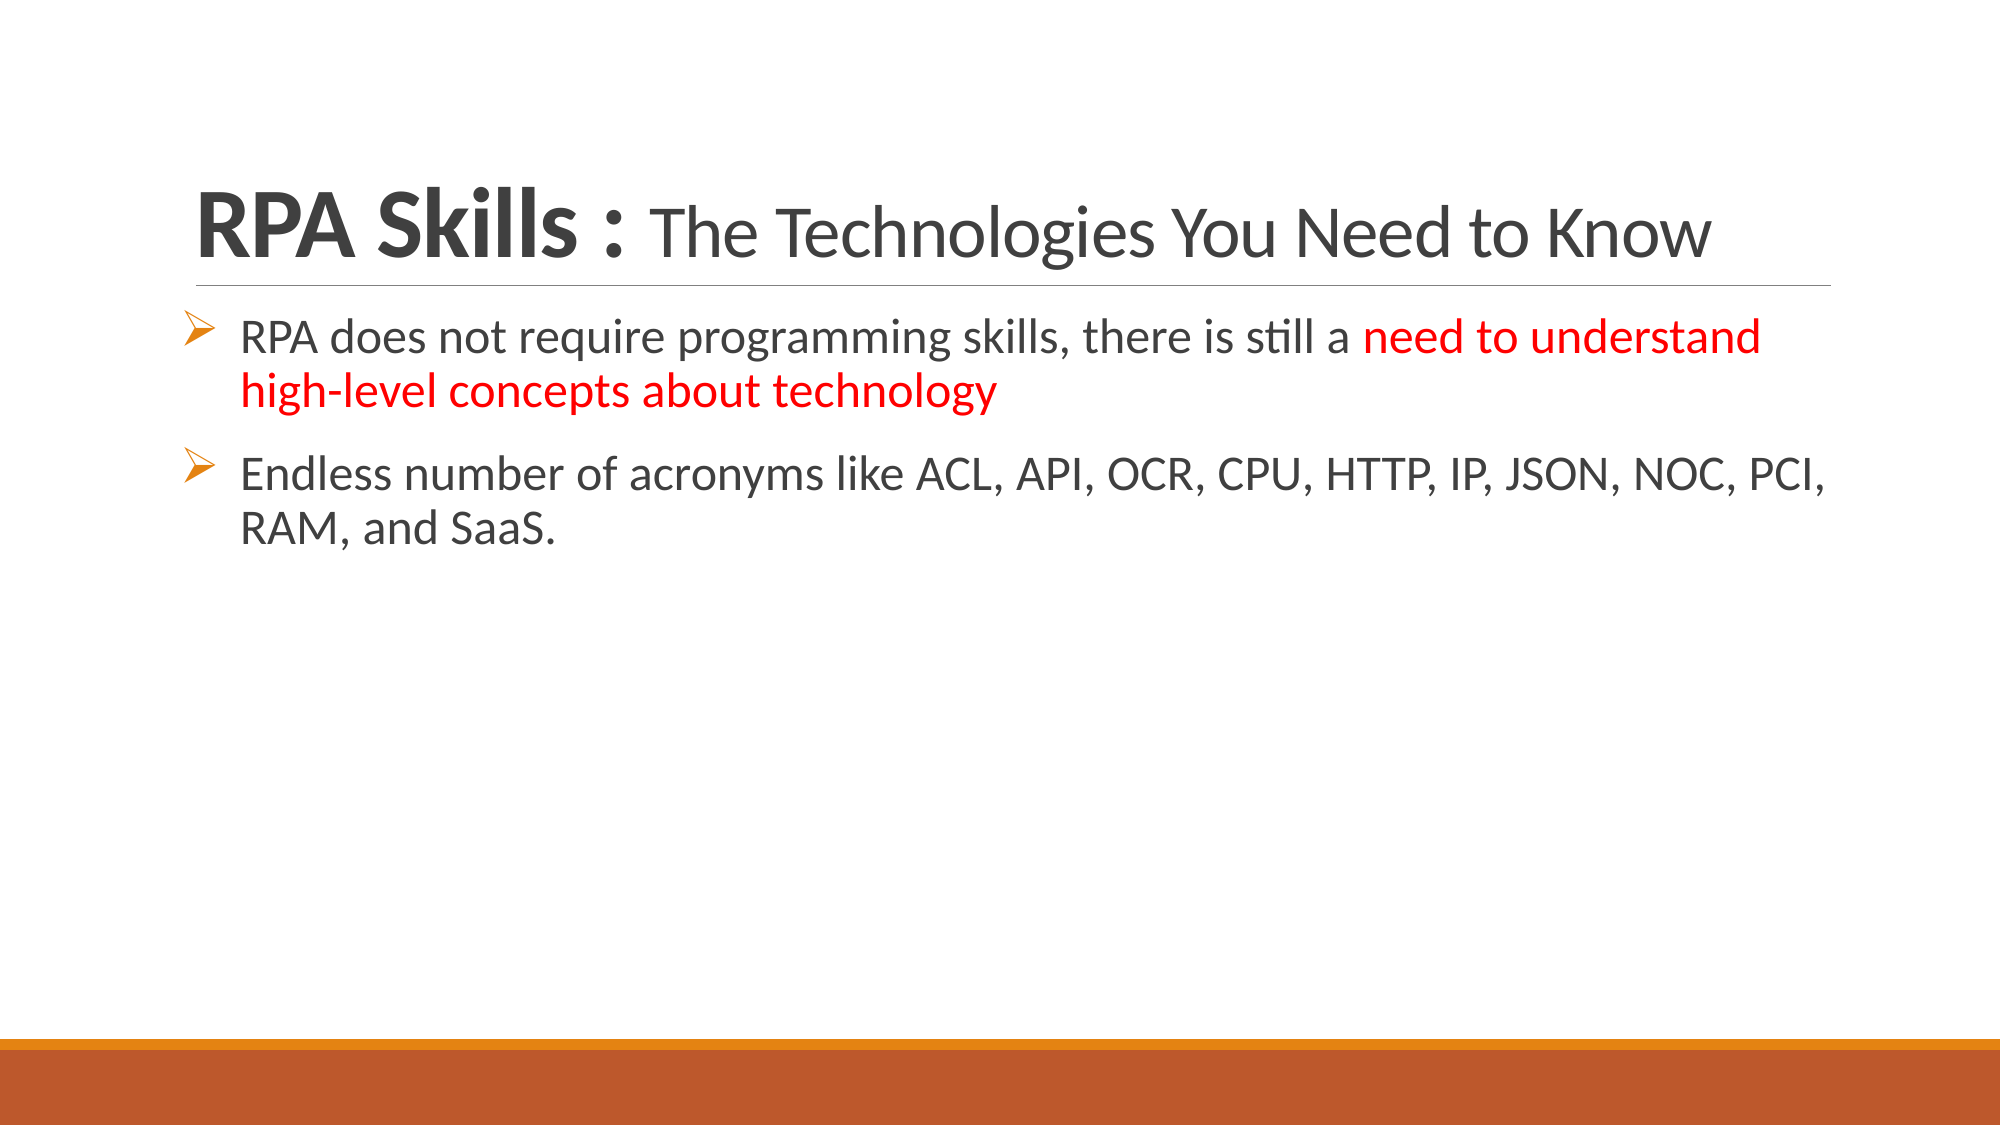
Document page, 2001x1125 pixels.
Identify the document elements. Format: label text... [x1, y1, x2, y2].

list RPA does not require programming skills, there is still a need to understand high-level concepts about technology Endless number of acronyms like ACL, API, OCR, CPU, HTTP, IP, JSON, NOC, PCI, RAM, and SaaS. [180, 302, 1830, 963]
title RPA Skills : The Technologies You Need to Know [180, 47, 1830, 285]
